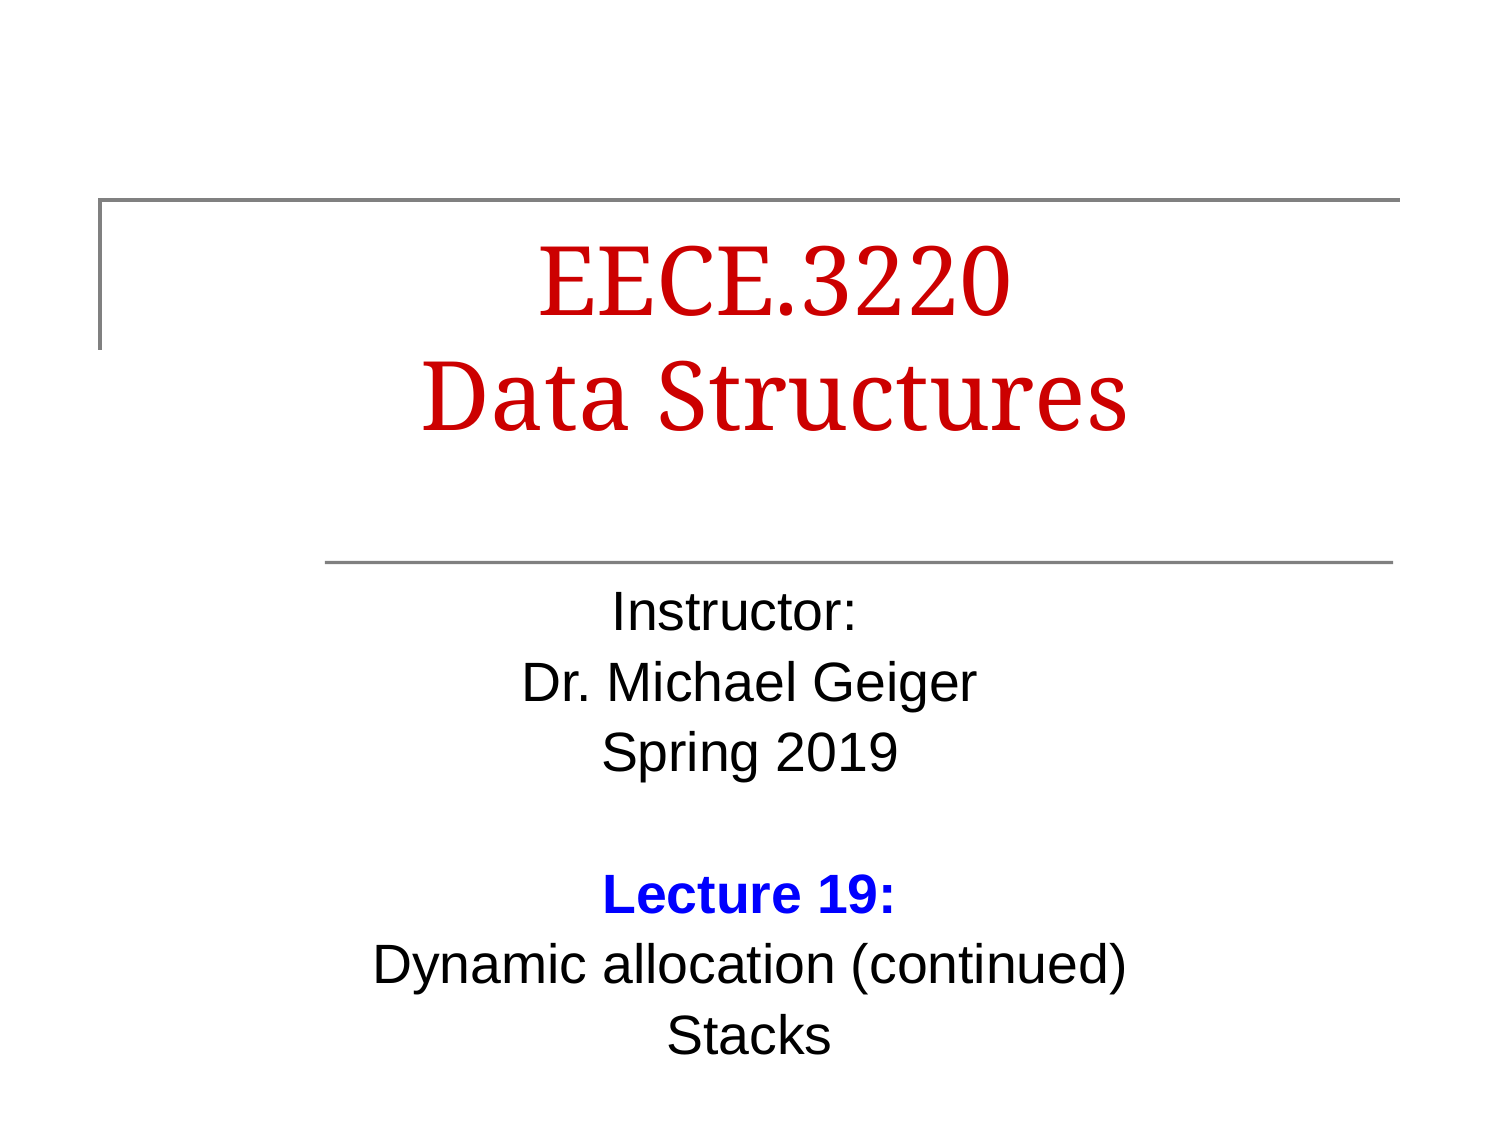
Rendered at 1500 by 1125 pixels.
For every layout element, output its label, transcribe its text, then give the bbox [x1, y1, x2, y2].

subtitle Instructor: Dr. Michael Geiger Spring 2019 Lecture 19: Dynamic allocation (continued) Stacks [0, 575, 1500, 1075]
title EECE.3220 Data Structures [150, 212, 1401, 563]
